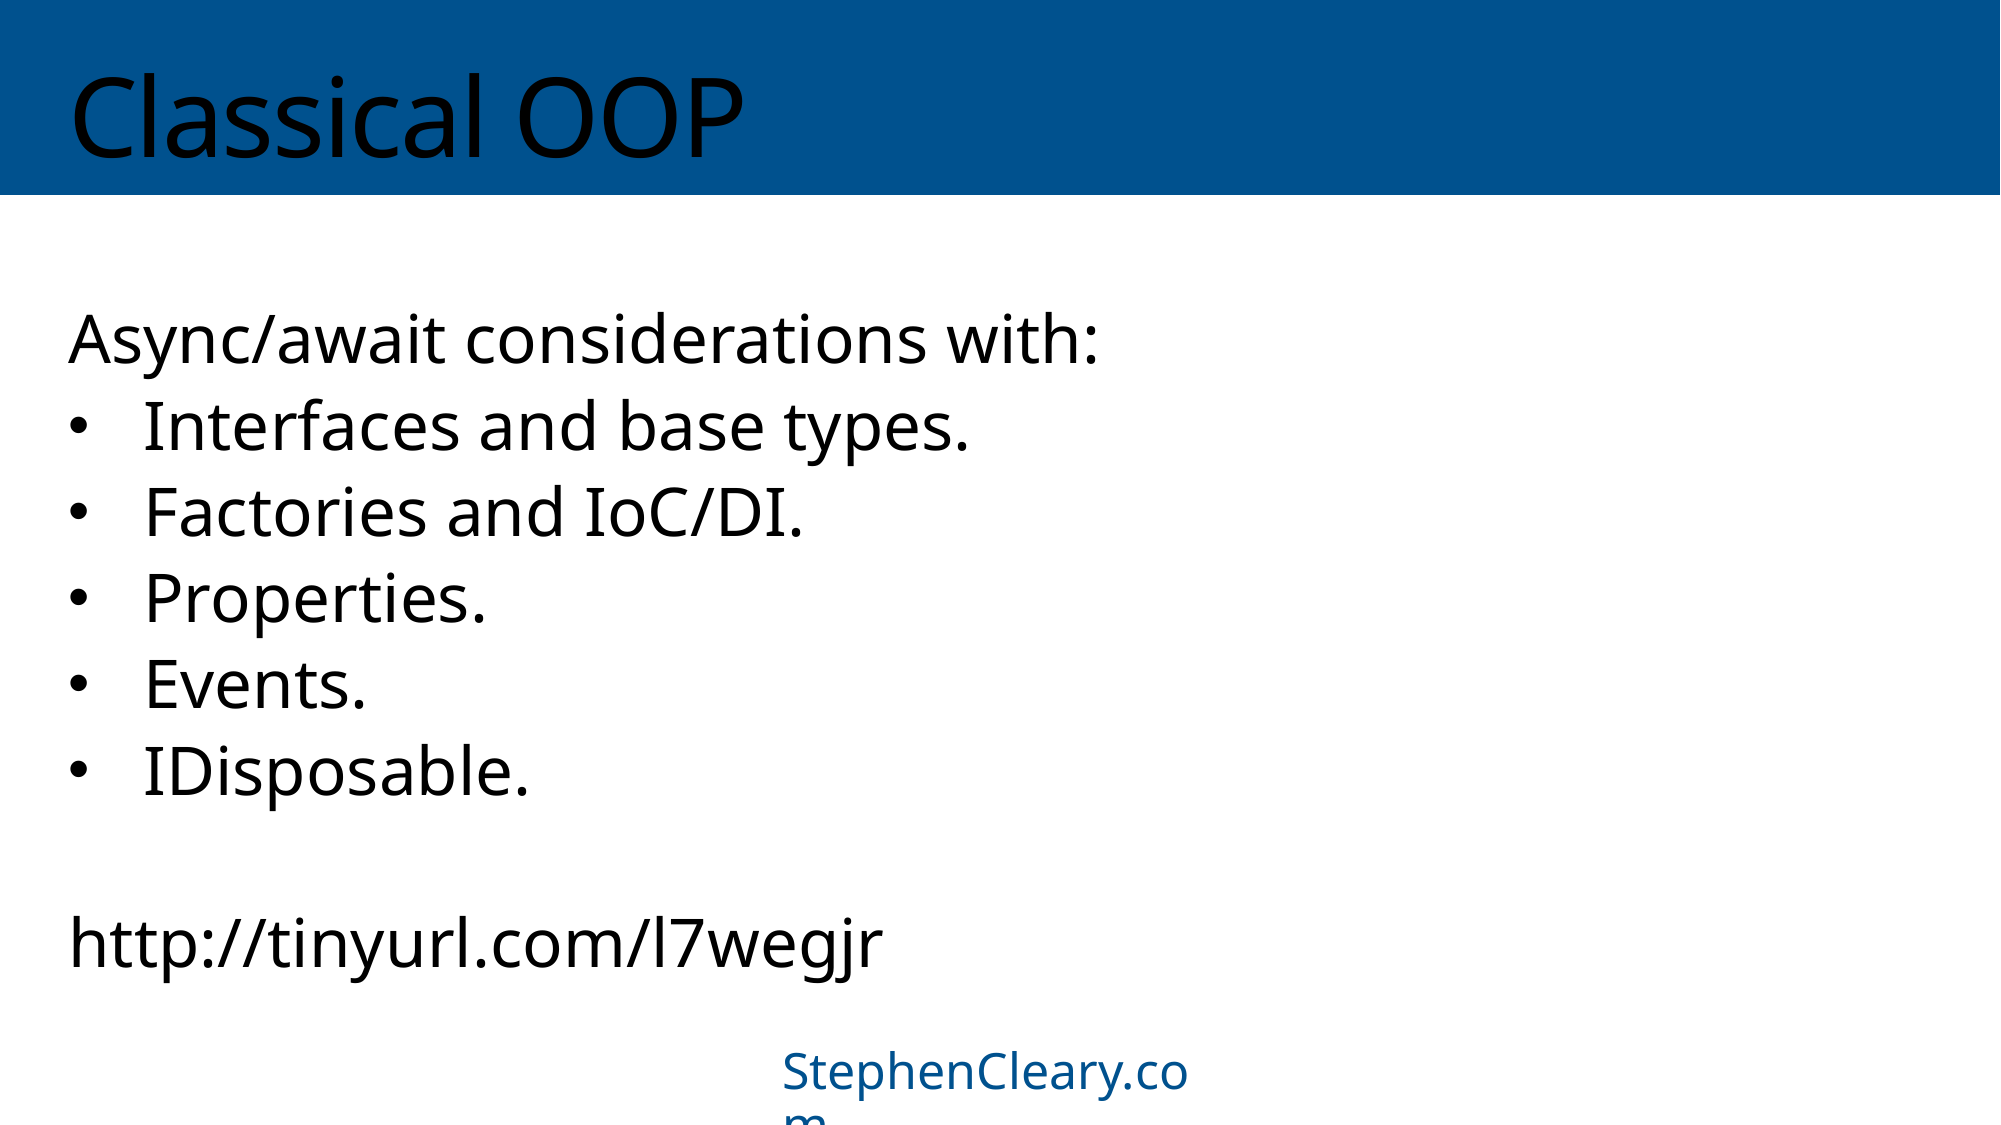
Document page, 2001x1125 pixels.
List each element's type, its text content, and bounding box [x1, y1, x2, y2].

title Classical OOP [44, 47, 1957, 196]
list Async/await considerations with: Interfaces and base types. Factories and IoC/DI. Properties. Events. IDisposable. http://tinyurl.com/l7wegjr [44, 196, 1956, 1019]
